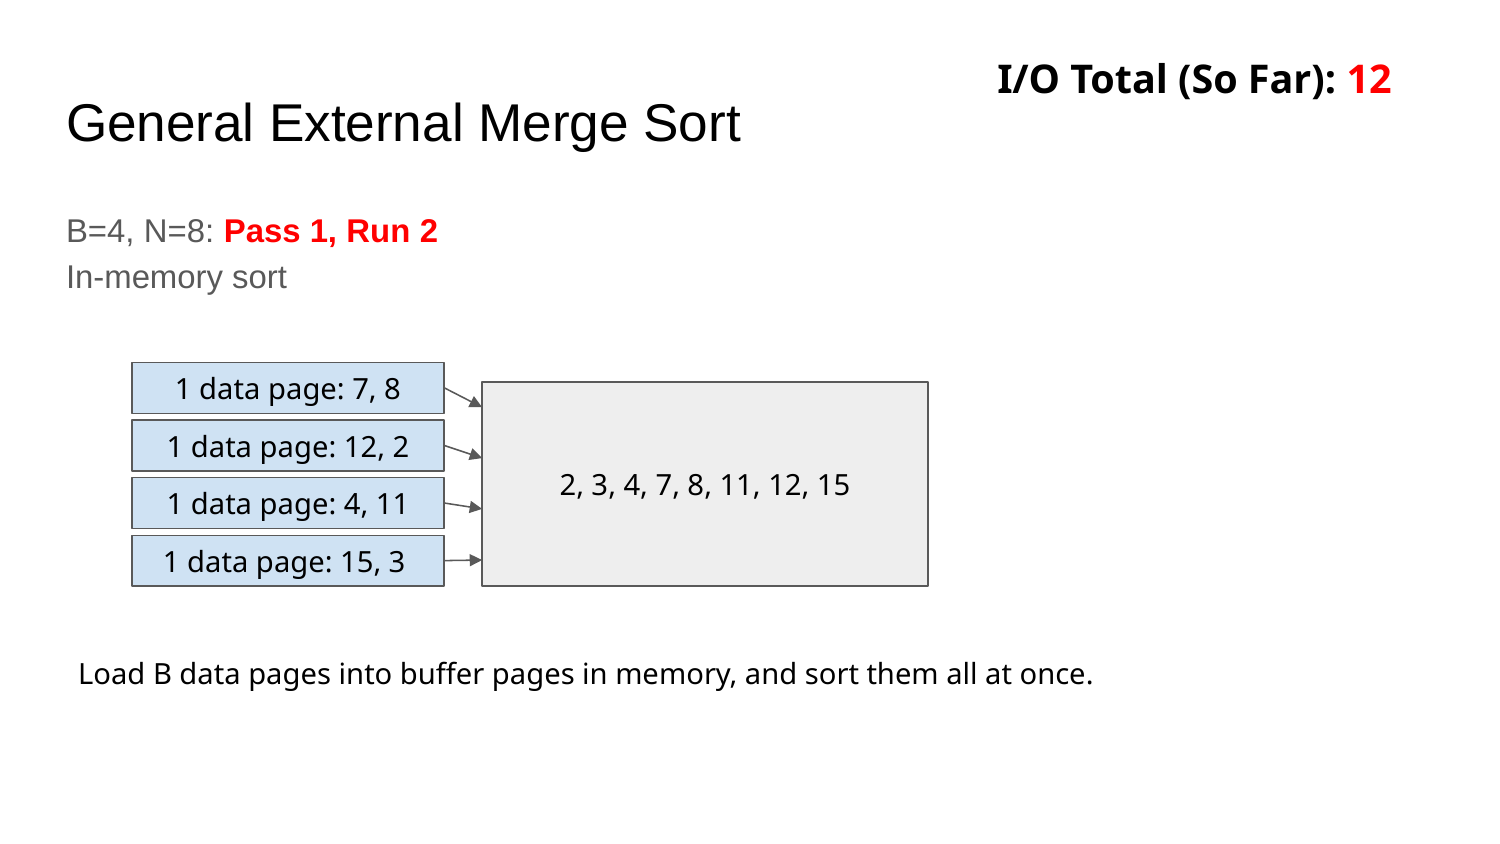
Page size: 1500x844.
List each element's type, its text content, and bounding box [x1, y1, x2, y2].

text_box Load B data pages into buffer pages in memory, and sort them all at once. [63, 640, 1236, 801]
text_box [443, 502, 483, 510]
text_box I/O Total (So Far): 12 [982, 39, 1445, 127]
text_box 1 data page: 12, 2 [132, 420, 445, 471]
text_box 1 data page: 4, 11 [132, 477, 445, 529]
text_box 1 data page: 15, 3 [132, 535, 445, 587]
text_box 2, 3, 4, 7, 8, 11, 12, 15 [482, 381, 929, 587]
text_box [443, 445, 483, 459]
list B=4, N=8: Pass 1, Run 2 In-memory sort [51, 189, 1434, 310]
title General External Merge Sort [51, 72, 1449, 167]
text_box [443, 387, 483, 408]
text_box 1 data page: 7, 8 [132, 362, 445, 414]
